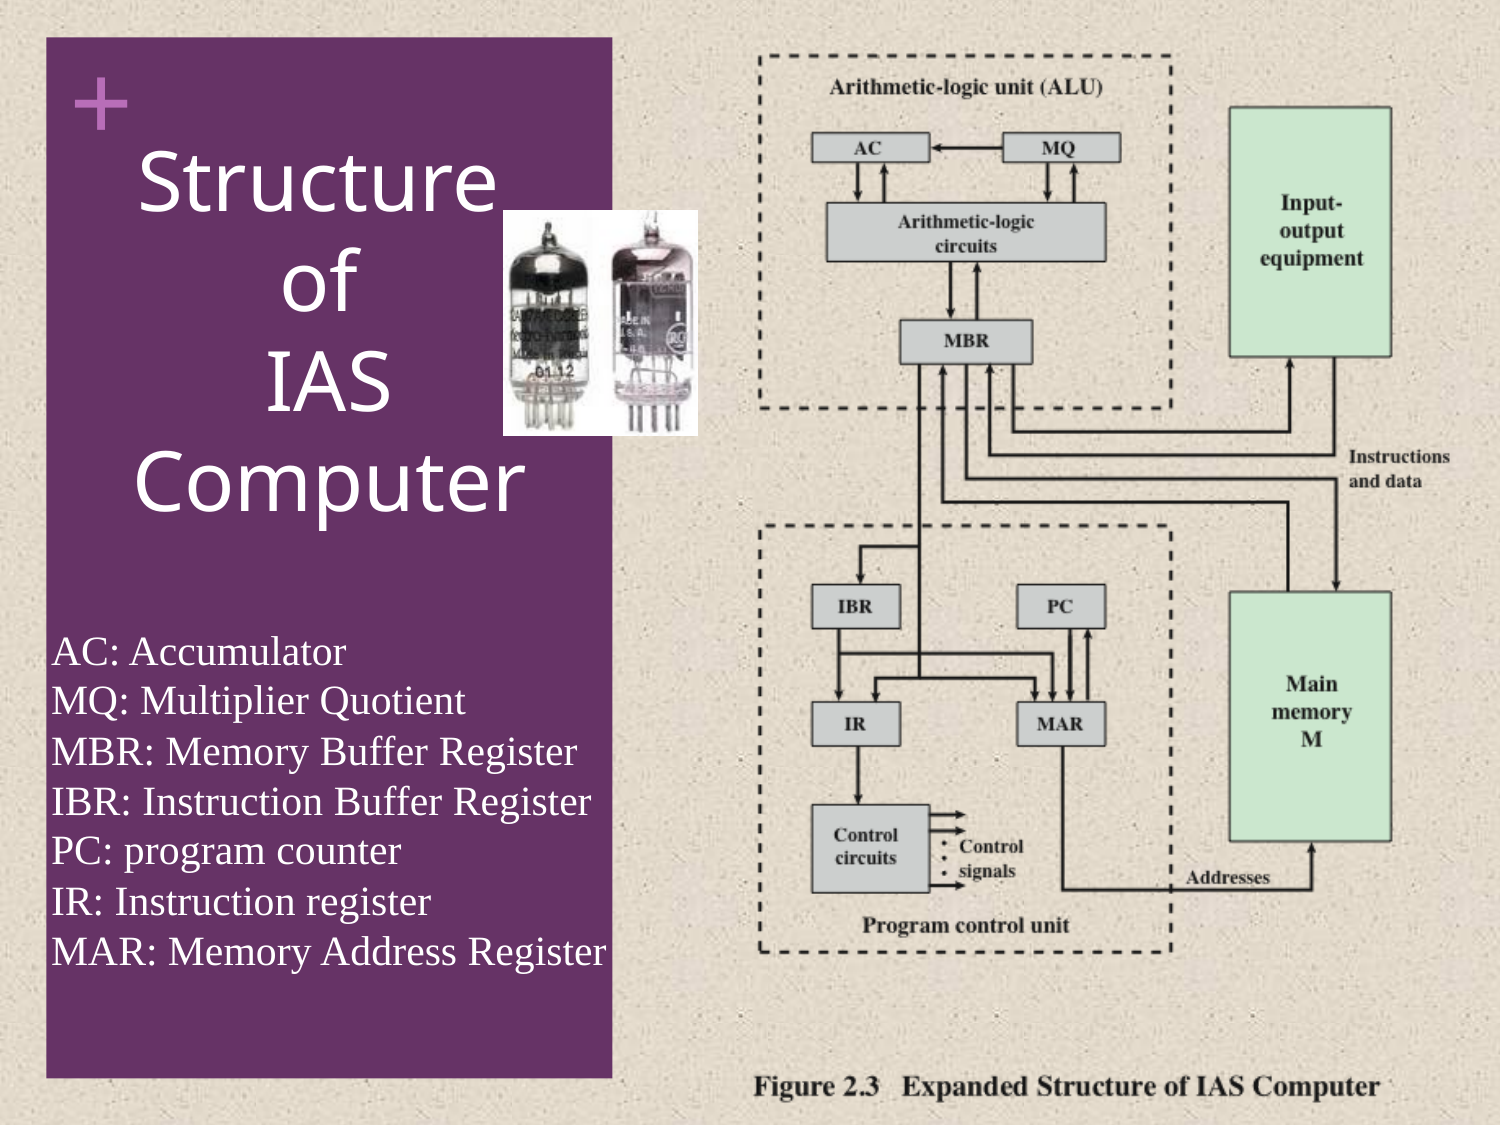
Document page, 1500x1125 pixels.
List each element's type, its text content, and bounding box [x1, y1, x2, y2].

text_box AC: Accumulator MQ: Multiplier Quotient MBR: Memory Buffer Register IBR: Instruction Buffer Register PC: program counter IR: Instruction register MAR: Memory Address Register [36, 615, 626, 981]
title Structure of IAS Computer [62, 35, 597, 536]
picture [0, 0, 1500, 1125]
